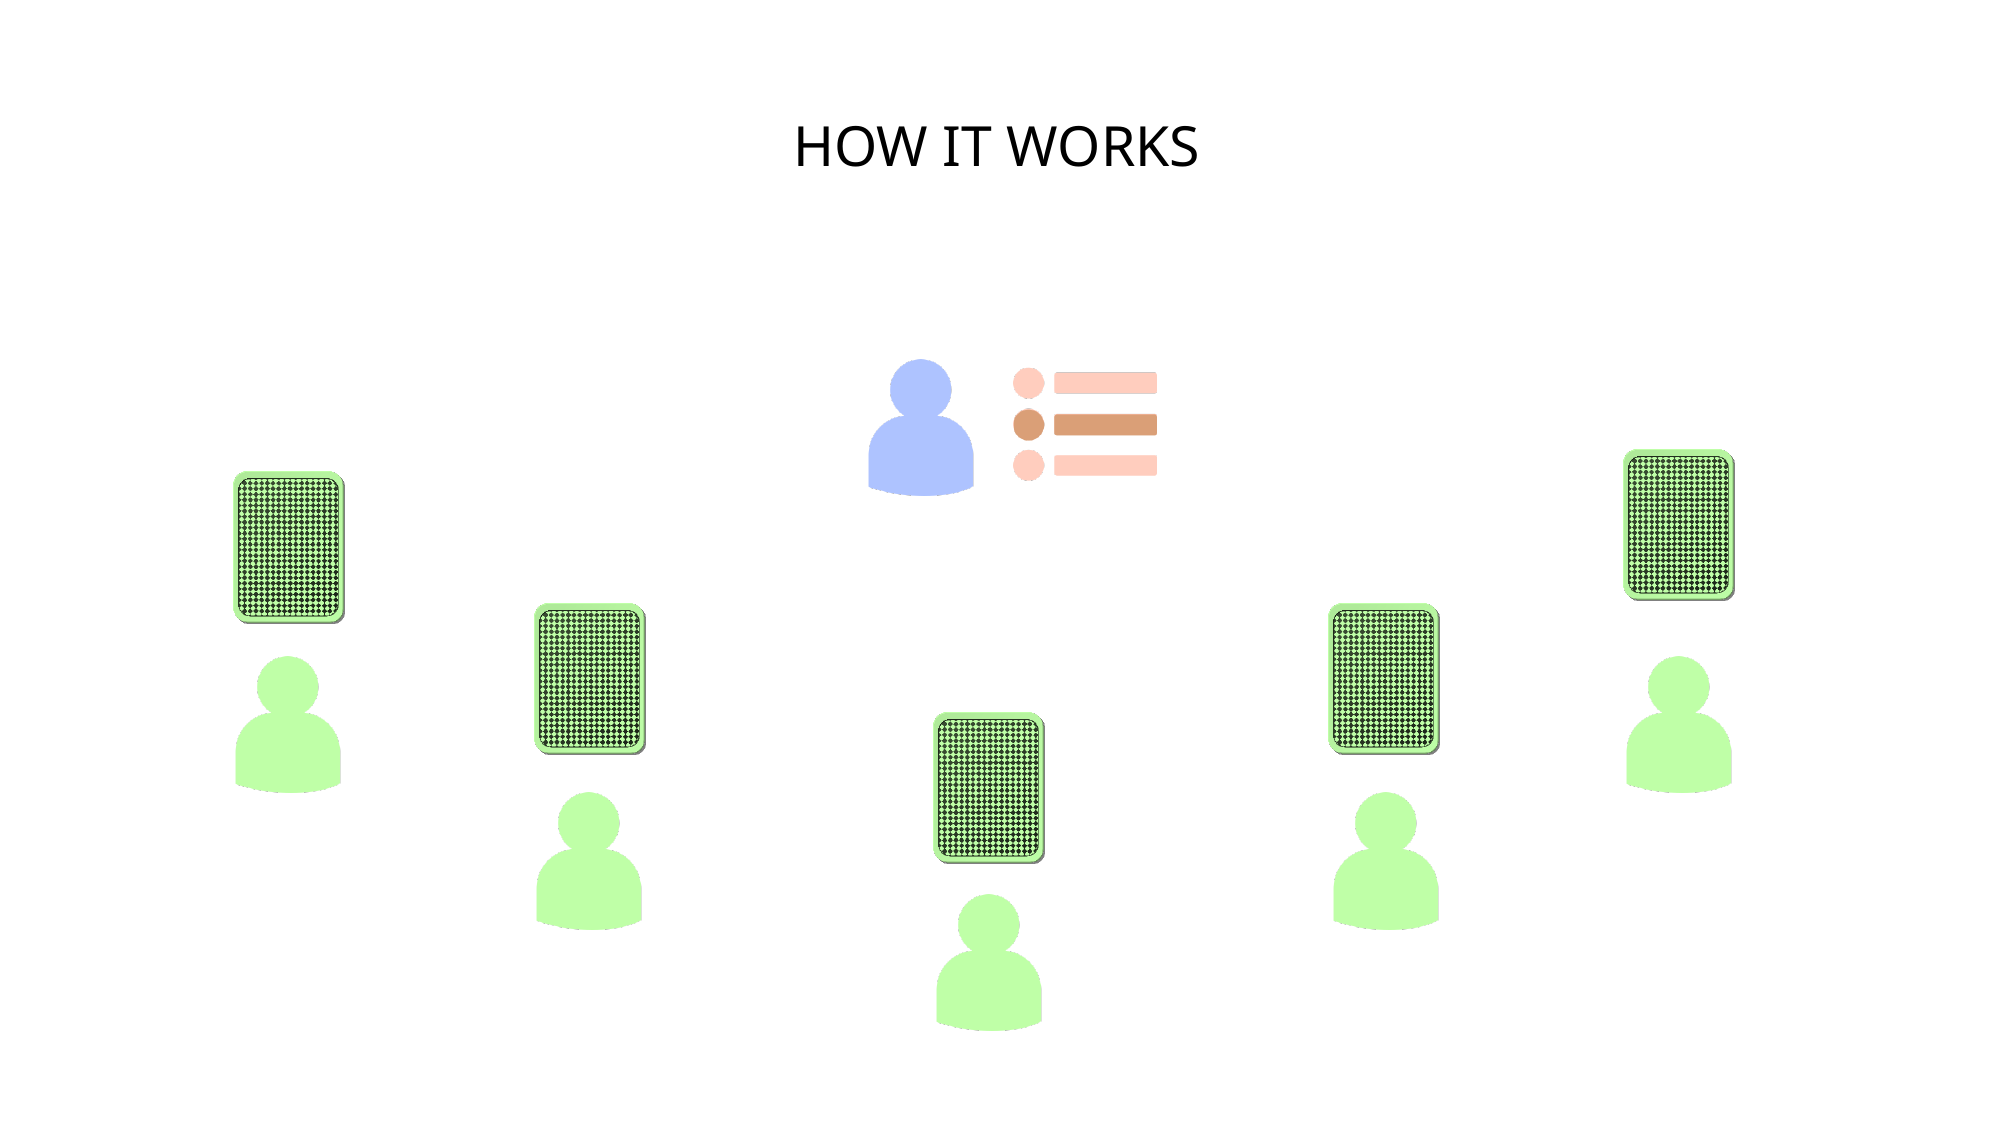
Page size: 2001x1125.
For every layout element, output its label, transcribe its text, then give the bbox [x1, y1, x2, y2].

picture [1610, 656, 1747, 794]
picture [1317, 793, 1454, 930]
picture [1328, 603, 1440, 755]
picture [933, 712, 1045, 864]
picture [852, 359, 989, 496]
picture [233, 471, 345, 624]
picture [520, 793, 657, 930]
picture [534, 603, 646, 755]
picture [1623, 449, 1735, 601]
text_box [118, 41, 1876, 1073]
picture [1013, 352, 1157, 496]
picture [920, 894, 1057, 1031]
picture [219, 656, 356, 794]
text_box HOW IT WORKS [383, 103, 1611, 185]
